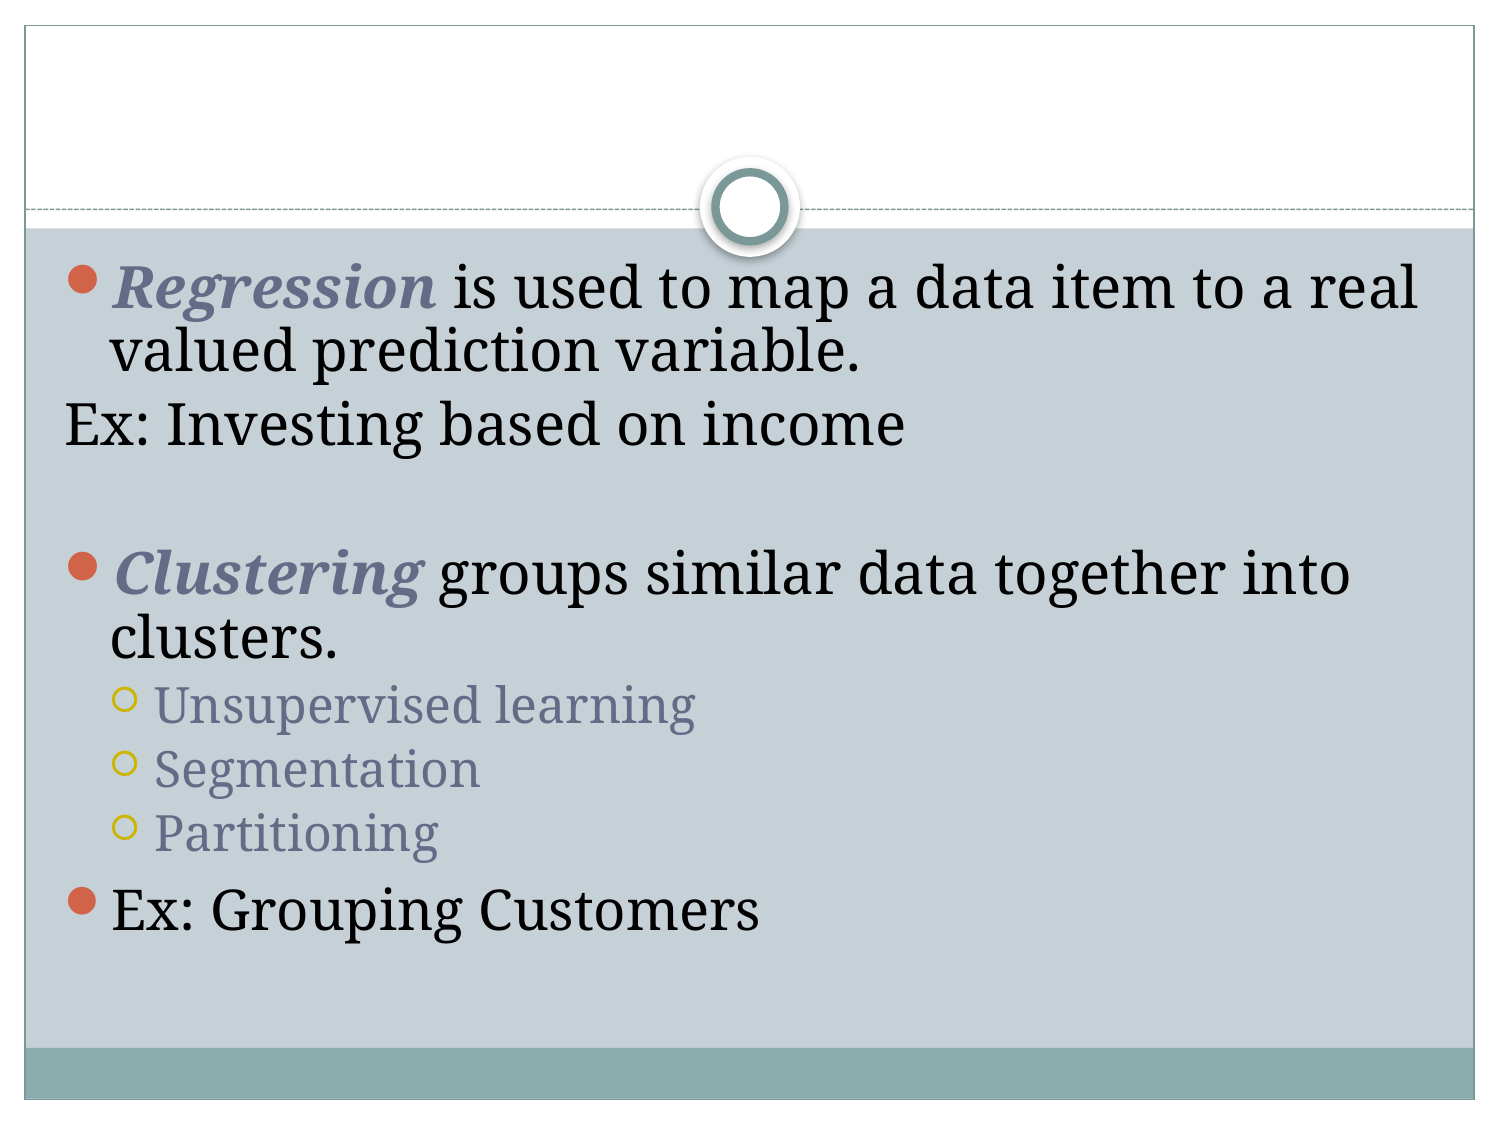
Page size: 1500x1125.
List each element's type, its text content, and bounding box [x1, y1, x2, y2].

list Regression is used to map a data item to a real valued prediction variable. Ex: Investing based on income Clustering groups similar data together into clusters. Unsupervised learning Segmentation Partitioning Ex: Grouping Customers [49, 250, 1445, 1001]
